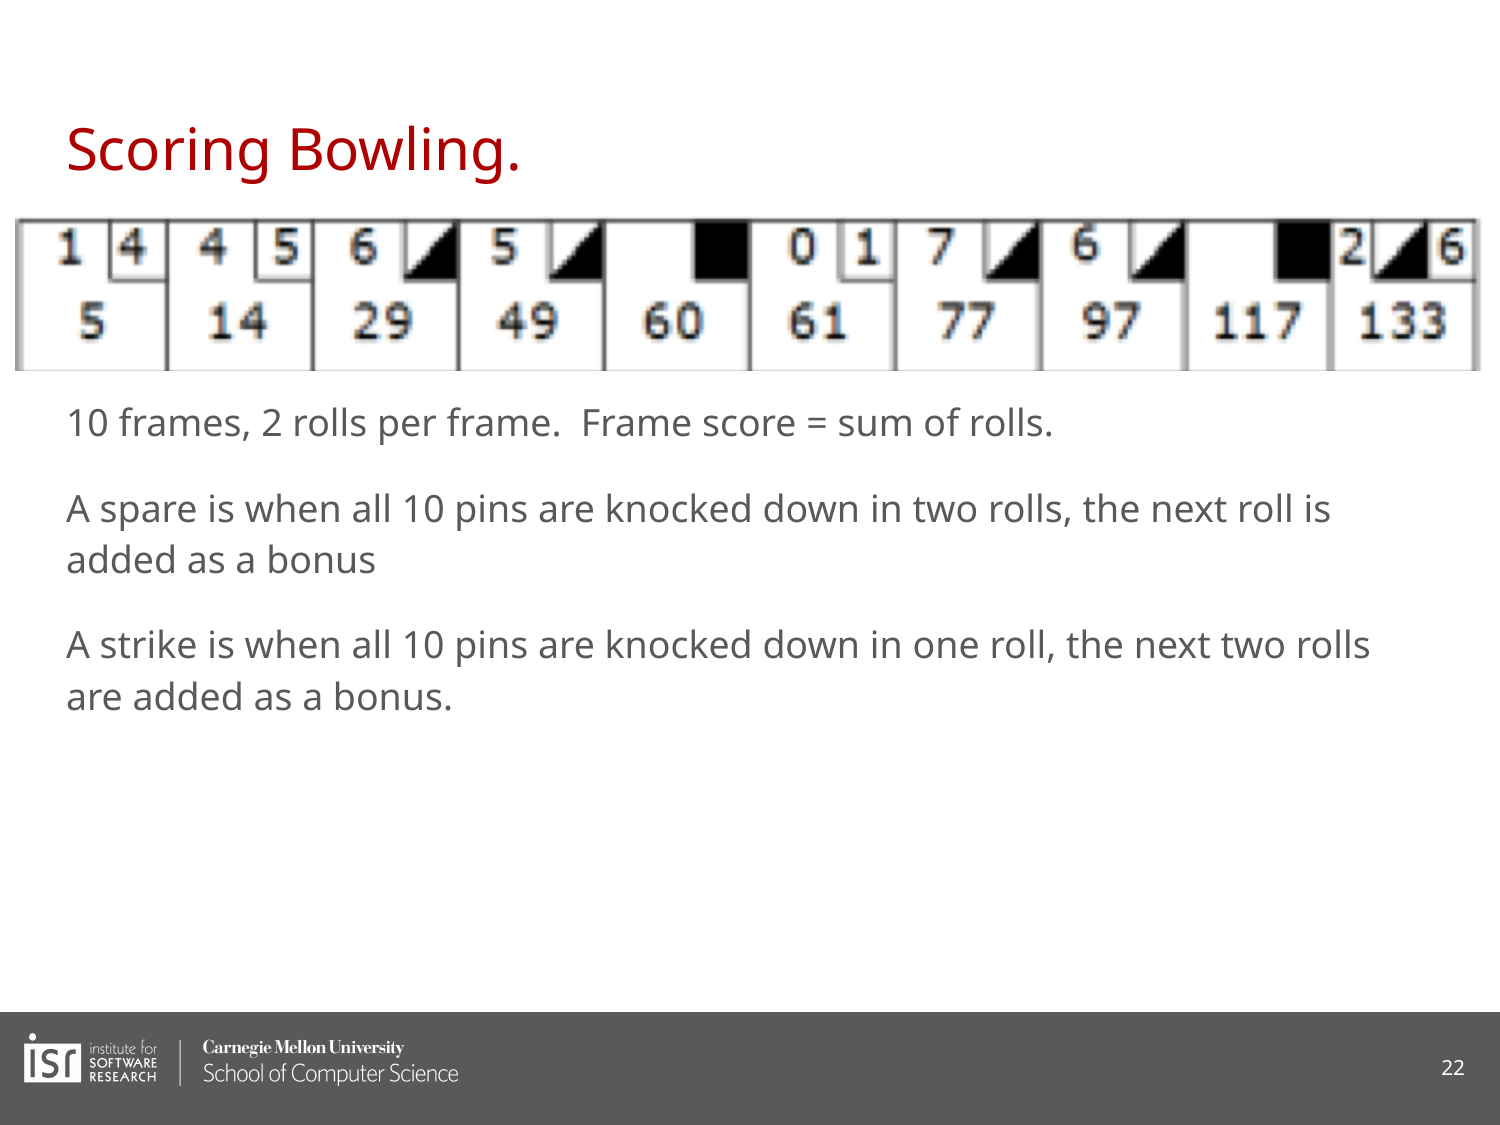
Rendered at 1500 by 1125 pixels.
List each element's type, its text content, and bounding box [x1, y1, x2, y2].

picture [15, 213, 1500, 371]
list 10 frames, 2 rolls per frame. Frame score = sum of rolls. A spare is when all 10 pins are knocked down in two rolls, the next roll is added as a bonus A strike is when all 10 pins are knocked down in one roll, the next two rolls are added as a bonus. [51, 380, 1449, 946]
picture [24, 1033, 458, 1086]
title Scoring Bowling. [51, 97, 1449, 212]
slide_number ‹#› [1389, 1025, 1480, 1112]
